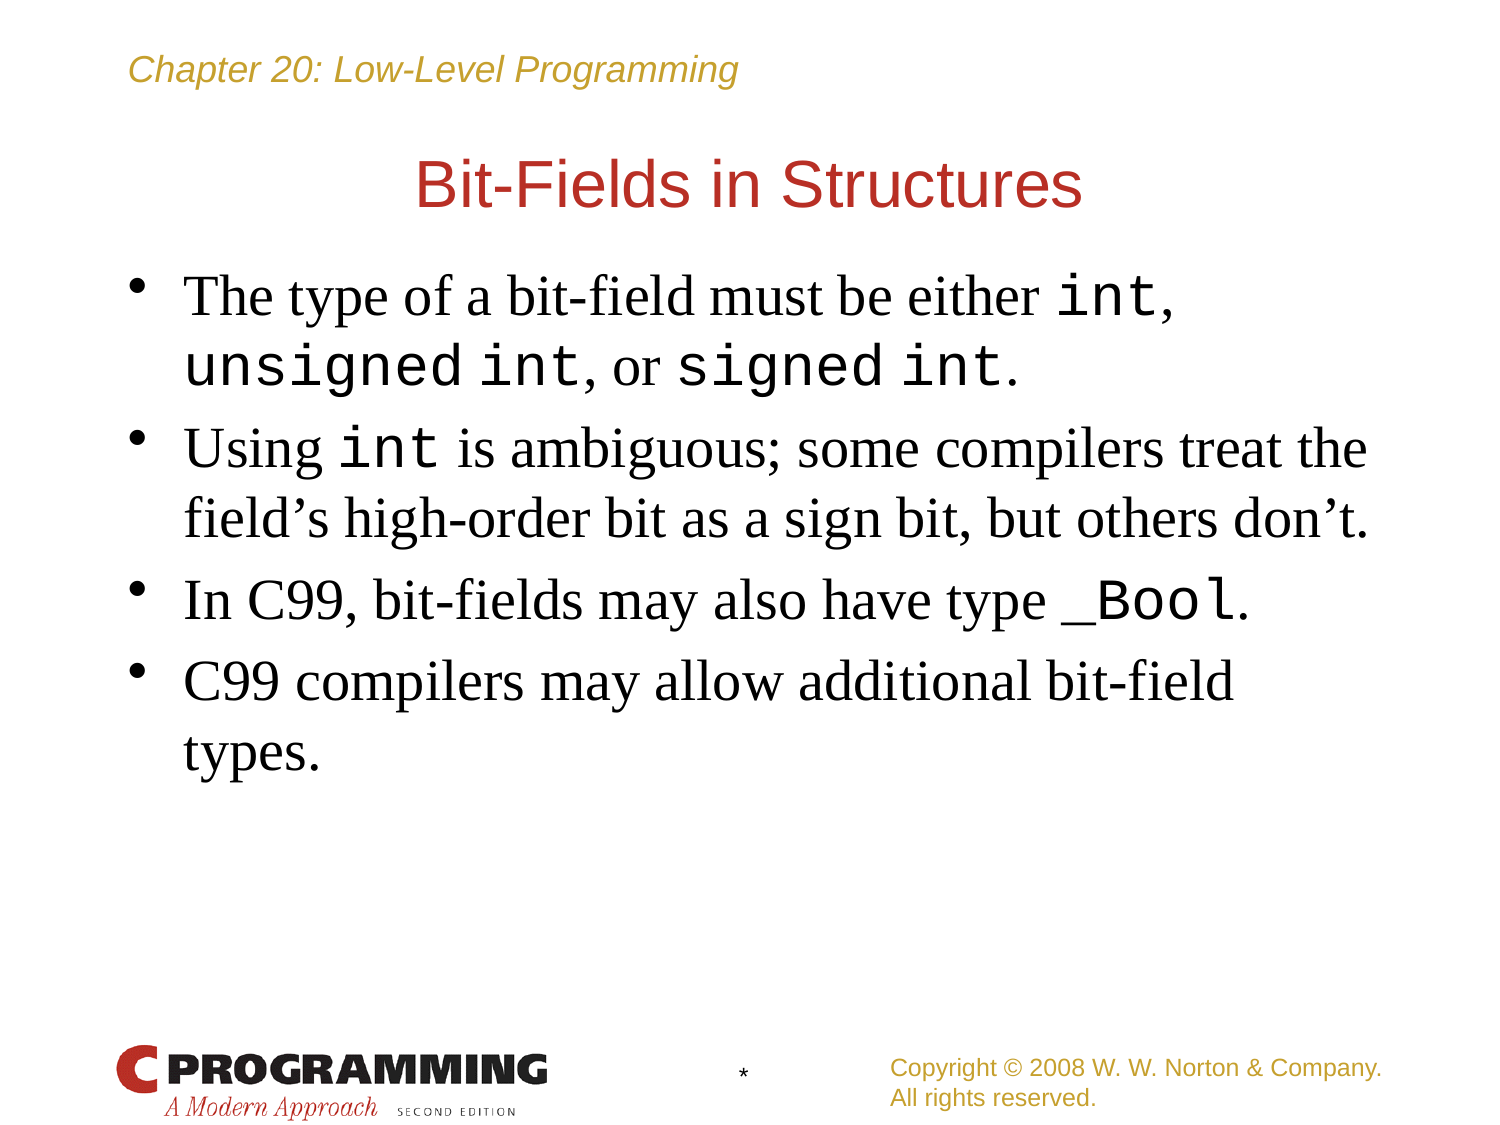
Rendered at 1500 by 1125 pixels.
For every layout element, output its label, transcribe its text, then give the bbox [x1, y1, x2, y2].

text_box Copyright © 2008 W. W. Norton & Company. All rights reserved. [874, 1043, 1388, 1119]
picture [112, 1041, 550, 1123]
title Bit-Fields in Structures [112, 125, 1388, 238]
list The type of a bit-field must be either int, unsigned int, or signed int. Using int is ambiguous; some compilers treat the field’s high-order bit as a sign bit, but others don’t. In C99, bit-fields may also have type _Bool. C99 compilers may allow additional bit-field types. [112, 249, 1388, 1038]
text_box * [687, 1050, 800, 1100]
